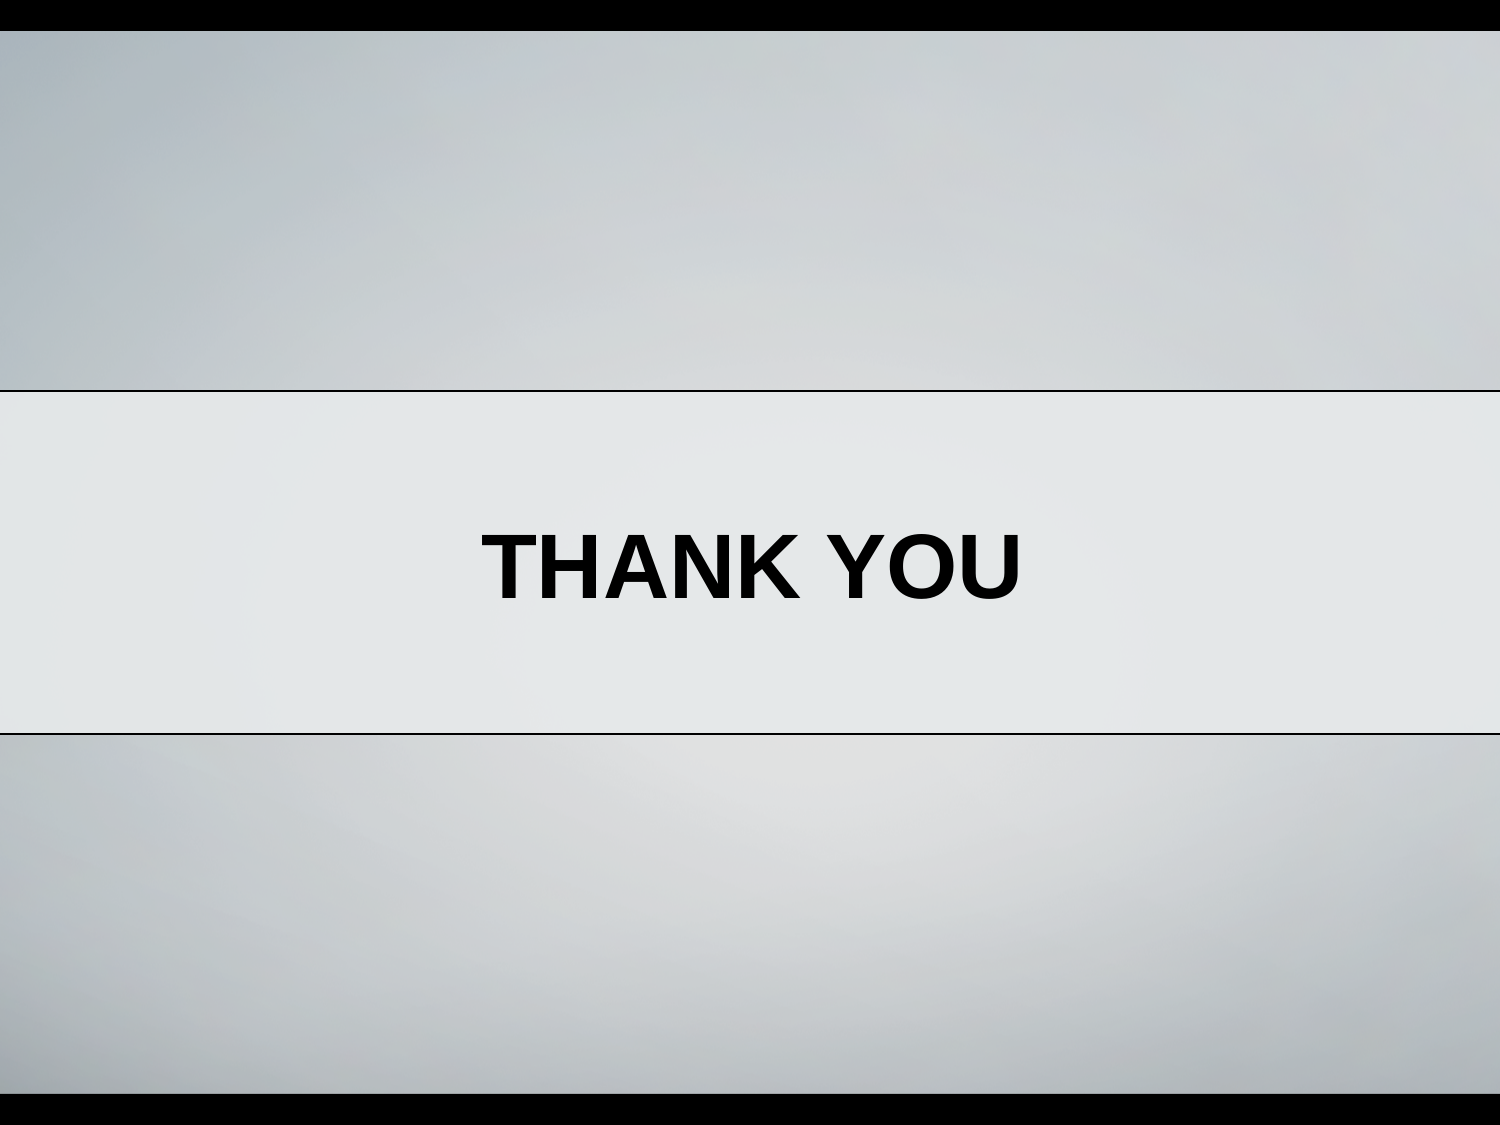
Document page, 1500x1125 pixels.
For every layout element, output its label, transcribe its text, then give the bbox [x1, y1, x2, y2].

text_box THANK YOU [448, 499, 1057, 625]
picture [0, 735, 1500, 1093]
picture [0, 31, 1500, 390]
